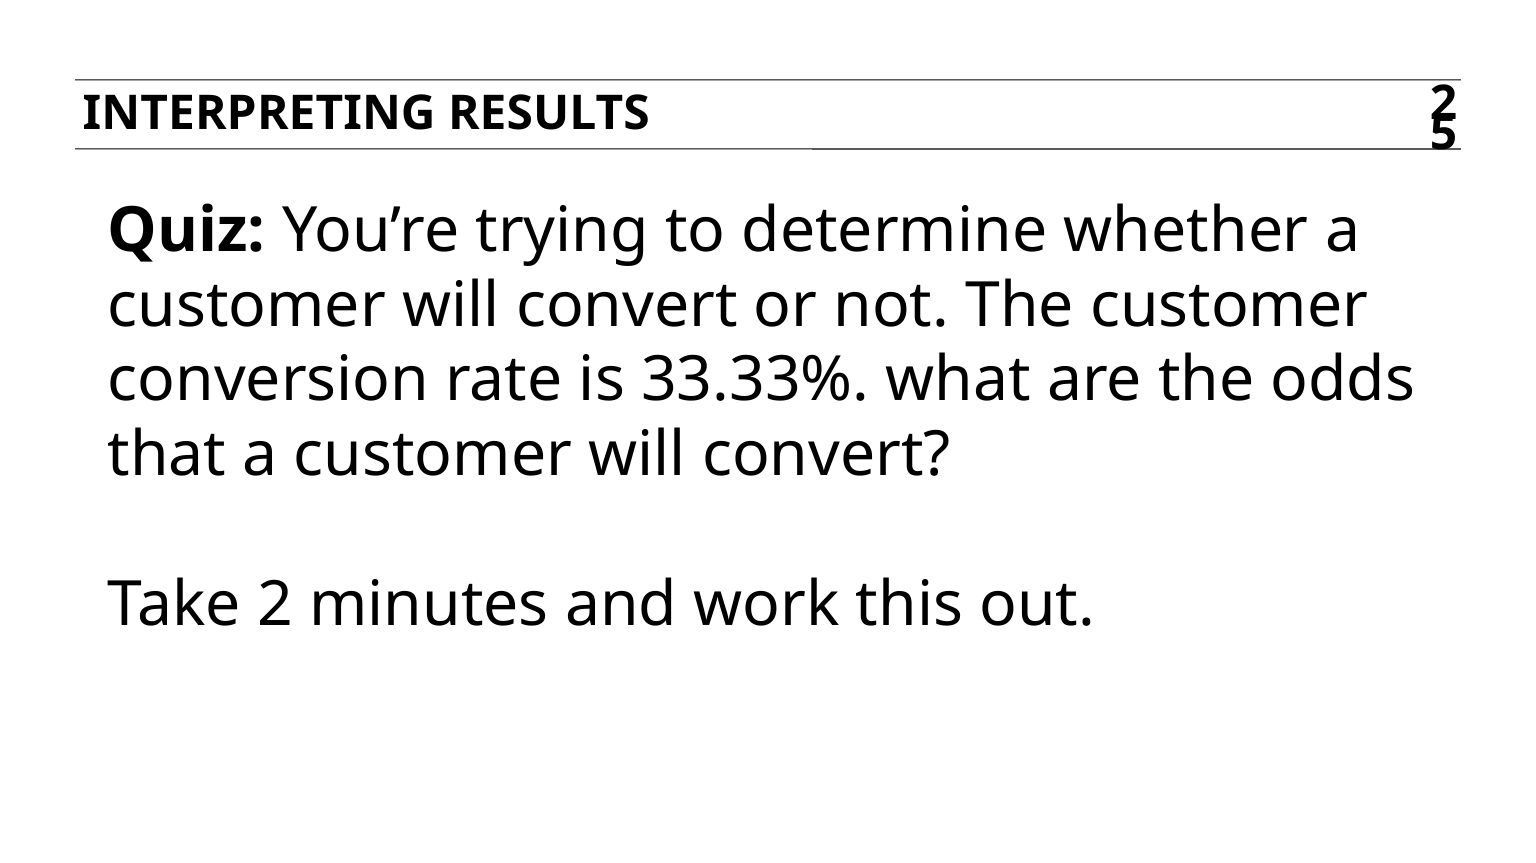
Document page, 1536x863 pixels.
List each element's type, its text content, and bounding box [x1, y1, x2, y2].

slide_number 25 [1419, 86, 1461, 138]
text_box Quiz: You’re trying to determine whether a customer will convert or not. The customer conversion rate is 33.33%. what are the odds that a customer will convert? Take 2 minutes and work this out. [92, 181, 1468, 646]
list Interpreting results [67, 81, 1118, 132]
